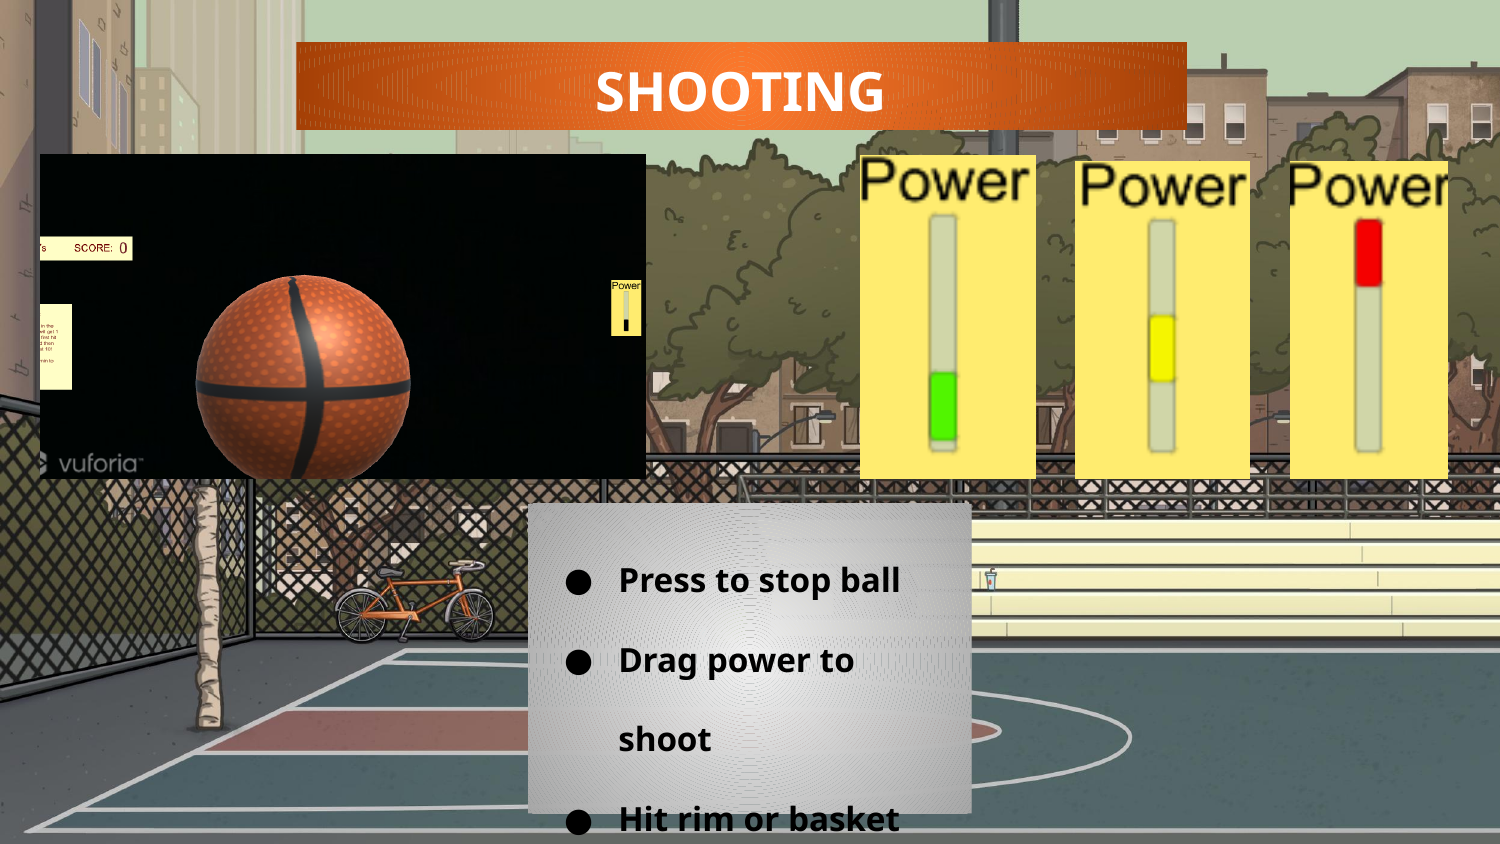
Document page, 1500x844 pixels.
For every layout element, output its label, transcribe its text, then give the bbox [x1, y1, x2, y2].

list Press to stop ball Drag power to shoot Hit rim or basket Offscreen = new ball [528, 503, 972, 814]
title SHOOTING [296, 42, 1187, 130]
picture [0, 0, 1500, 844]
